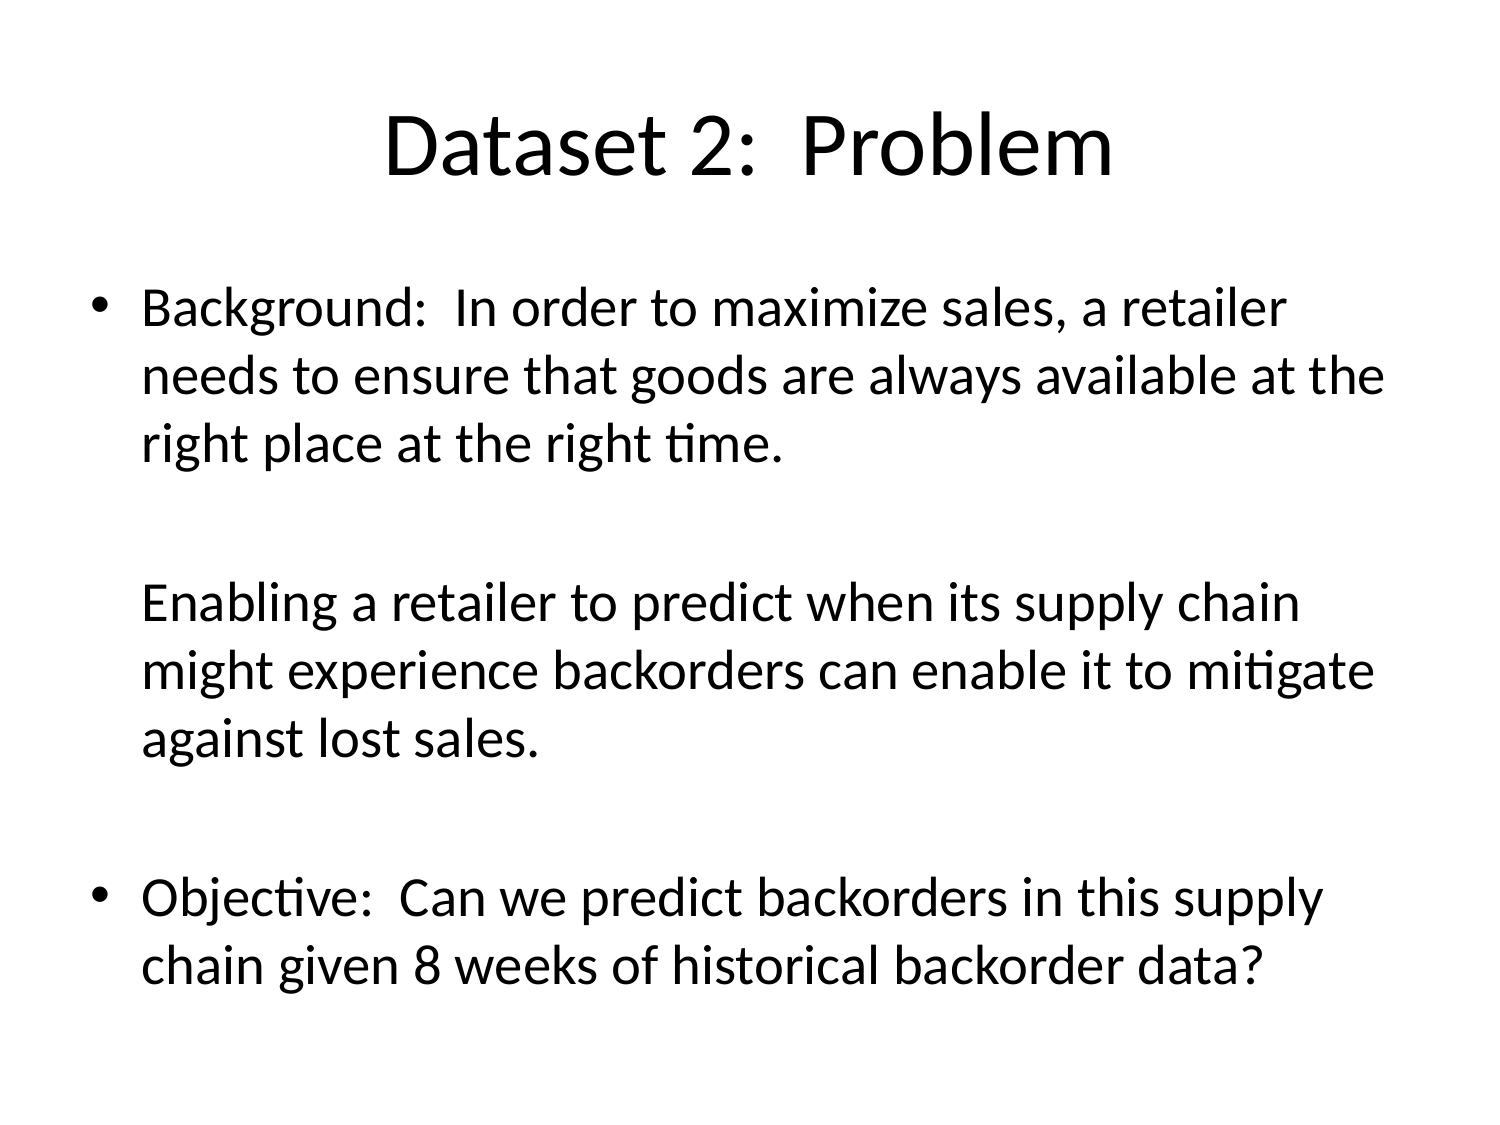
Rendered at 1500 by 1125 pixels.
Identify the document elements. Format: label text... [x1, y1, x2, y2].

list Background: In order to maximize sales, a retailer needs to ensure that goods are always available at the right place at the right time. Enabling a retailer to predict when its supply chain might experience backorders can enable it to mitigate against lost sales. Objective: Can we predict backorders in this supply chain given 8 weeks of historical backorder data? [75, 262, 1425, 1005]
title Dataset 2: Problem [75, 45, 1425, 233]
